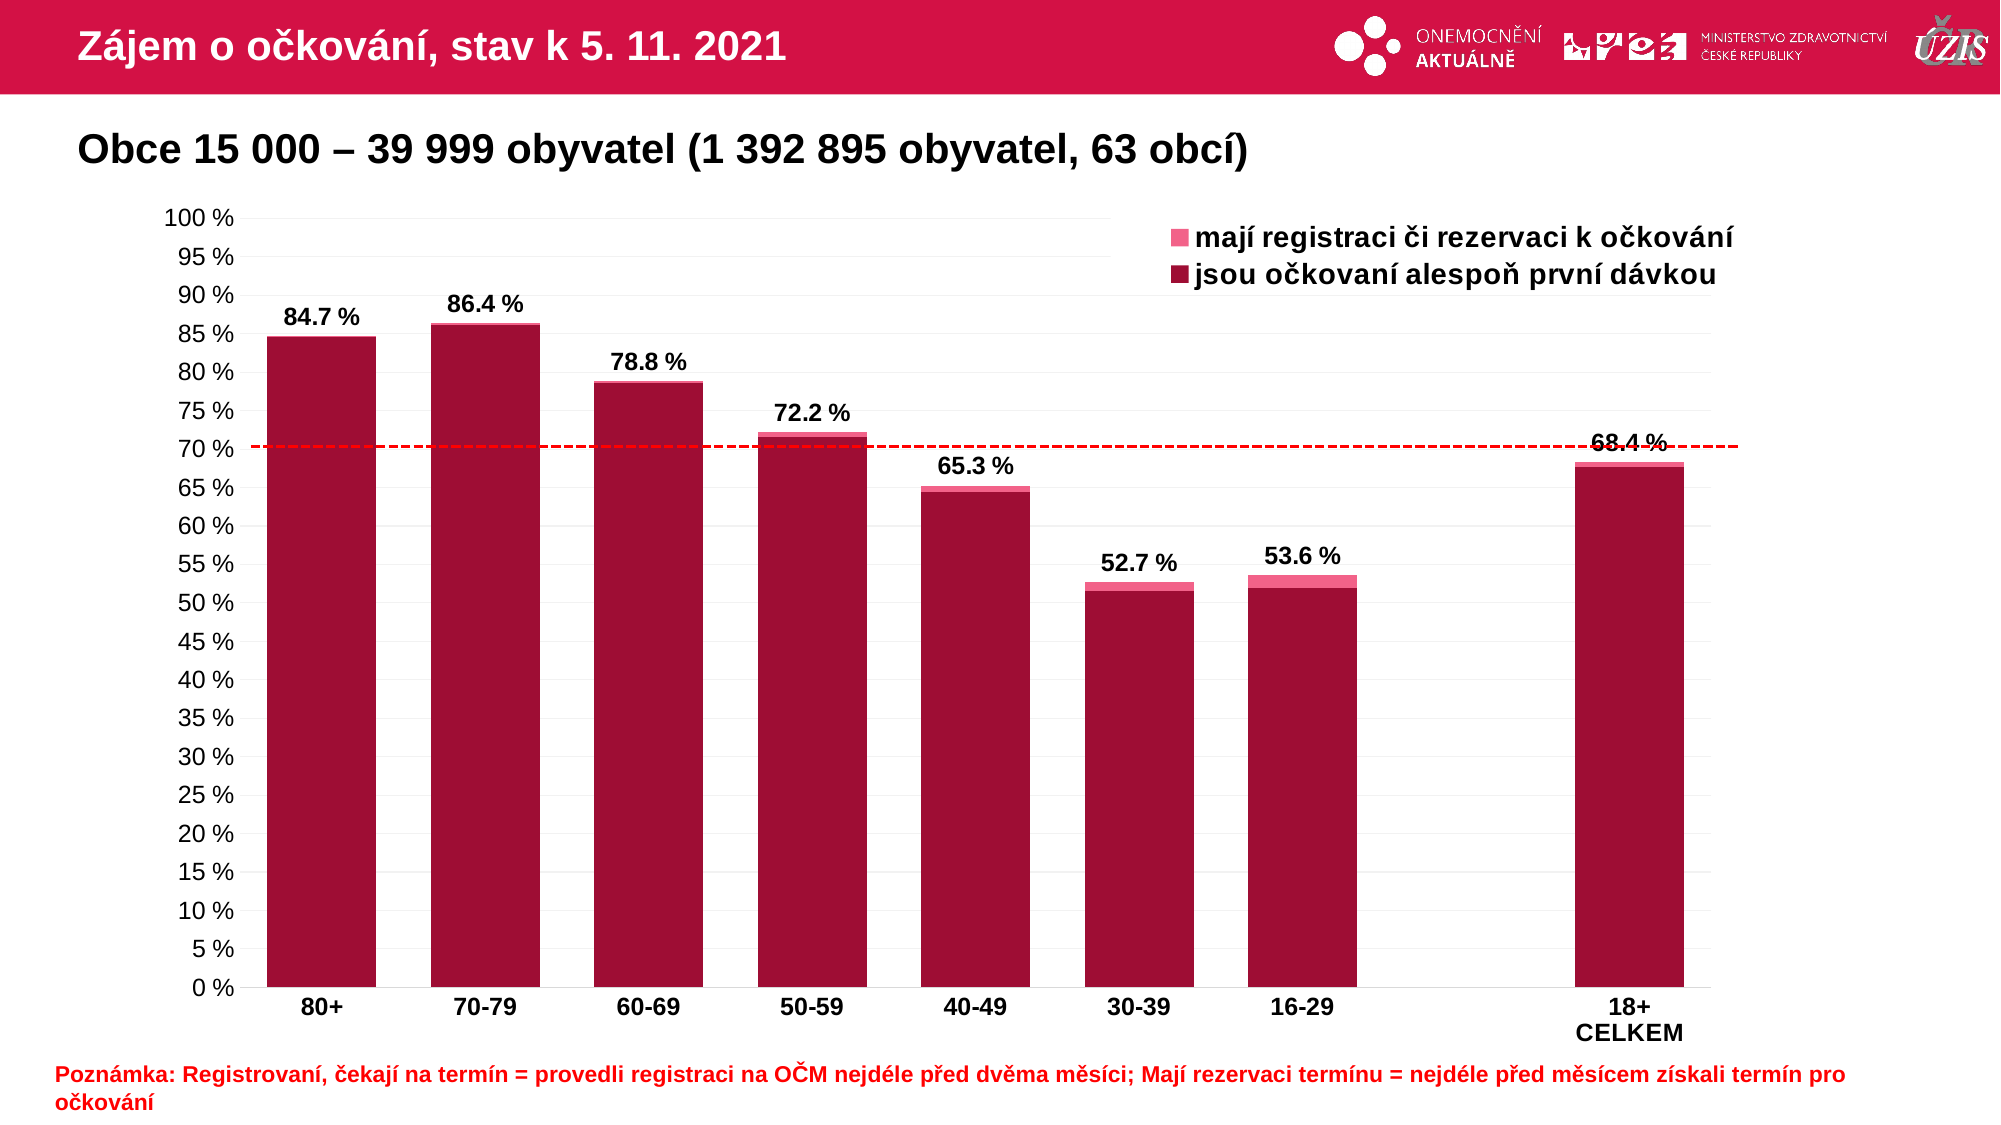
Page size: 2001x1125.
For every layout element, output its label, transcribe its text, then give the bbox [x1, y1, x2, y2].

title Zájem o očkování, stav k 5. 11. 2021 [62, 0, 948, 95]
picture [1915, 15, 1989, 66]
picture [1563, 31, 1888, 60]
text_box Obce 15 000 – 39 999 obyvatel (1 392 895 obyvatel, 63 obcí) [62, 113, 1922, 179]
text_box Poznámka: Registrovaní, čekají na termín = provedli registraci na OČM nejdéle před dvěma měsíci; Mají rezervaci termínu = nejdéle před měsícem získali termín pro očkování [40, 1052, 1962, 1123]
picture [1334, 16, 1542, 76]
chart [163, 190, 1822, 1051]
